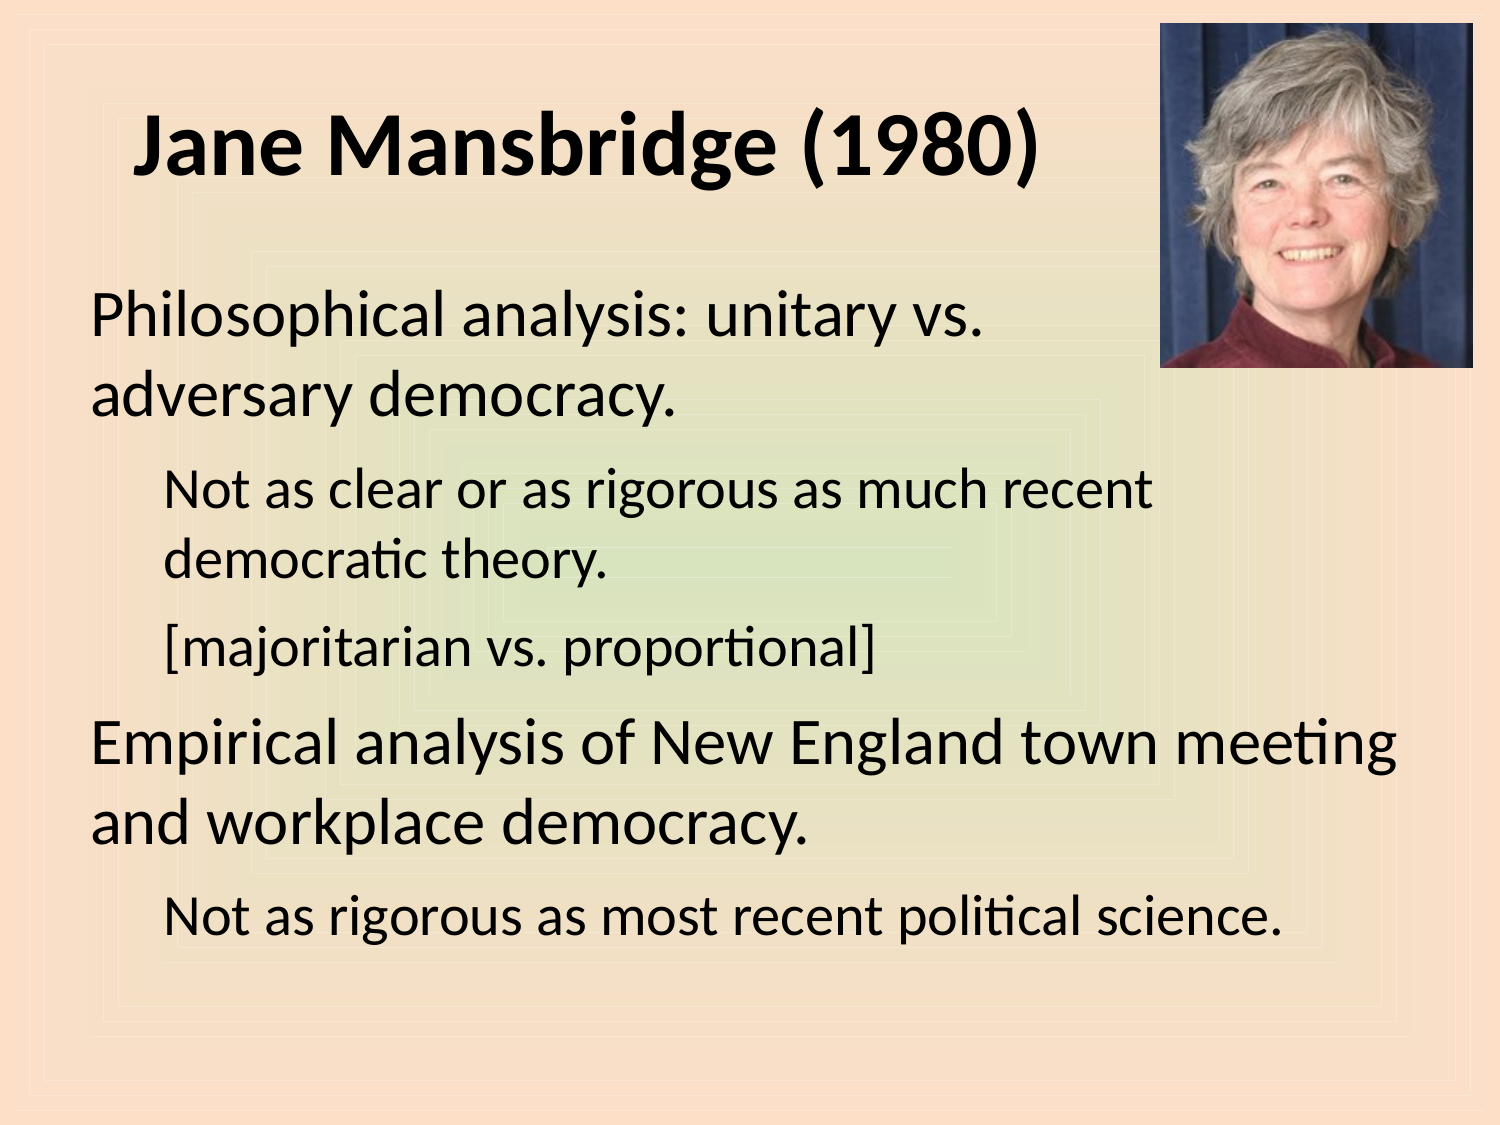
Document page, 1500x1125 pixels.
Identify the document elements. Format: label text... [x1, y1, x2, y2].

title Jane Mansbridge (1980) [75, 45, 1102, 233]
list Philosophical analysis: unitary vs. adversary democracy. Not as clear or as rigorous as much recent democratic theory. [majoritarian vs. proportional] Empirical analysis of New England town meeting and workplace democracy. Not as rigorous as most recent political science. [75, 262, 1425, 1067]
picture [1159, 23, 1473, 368]
